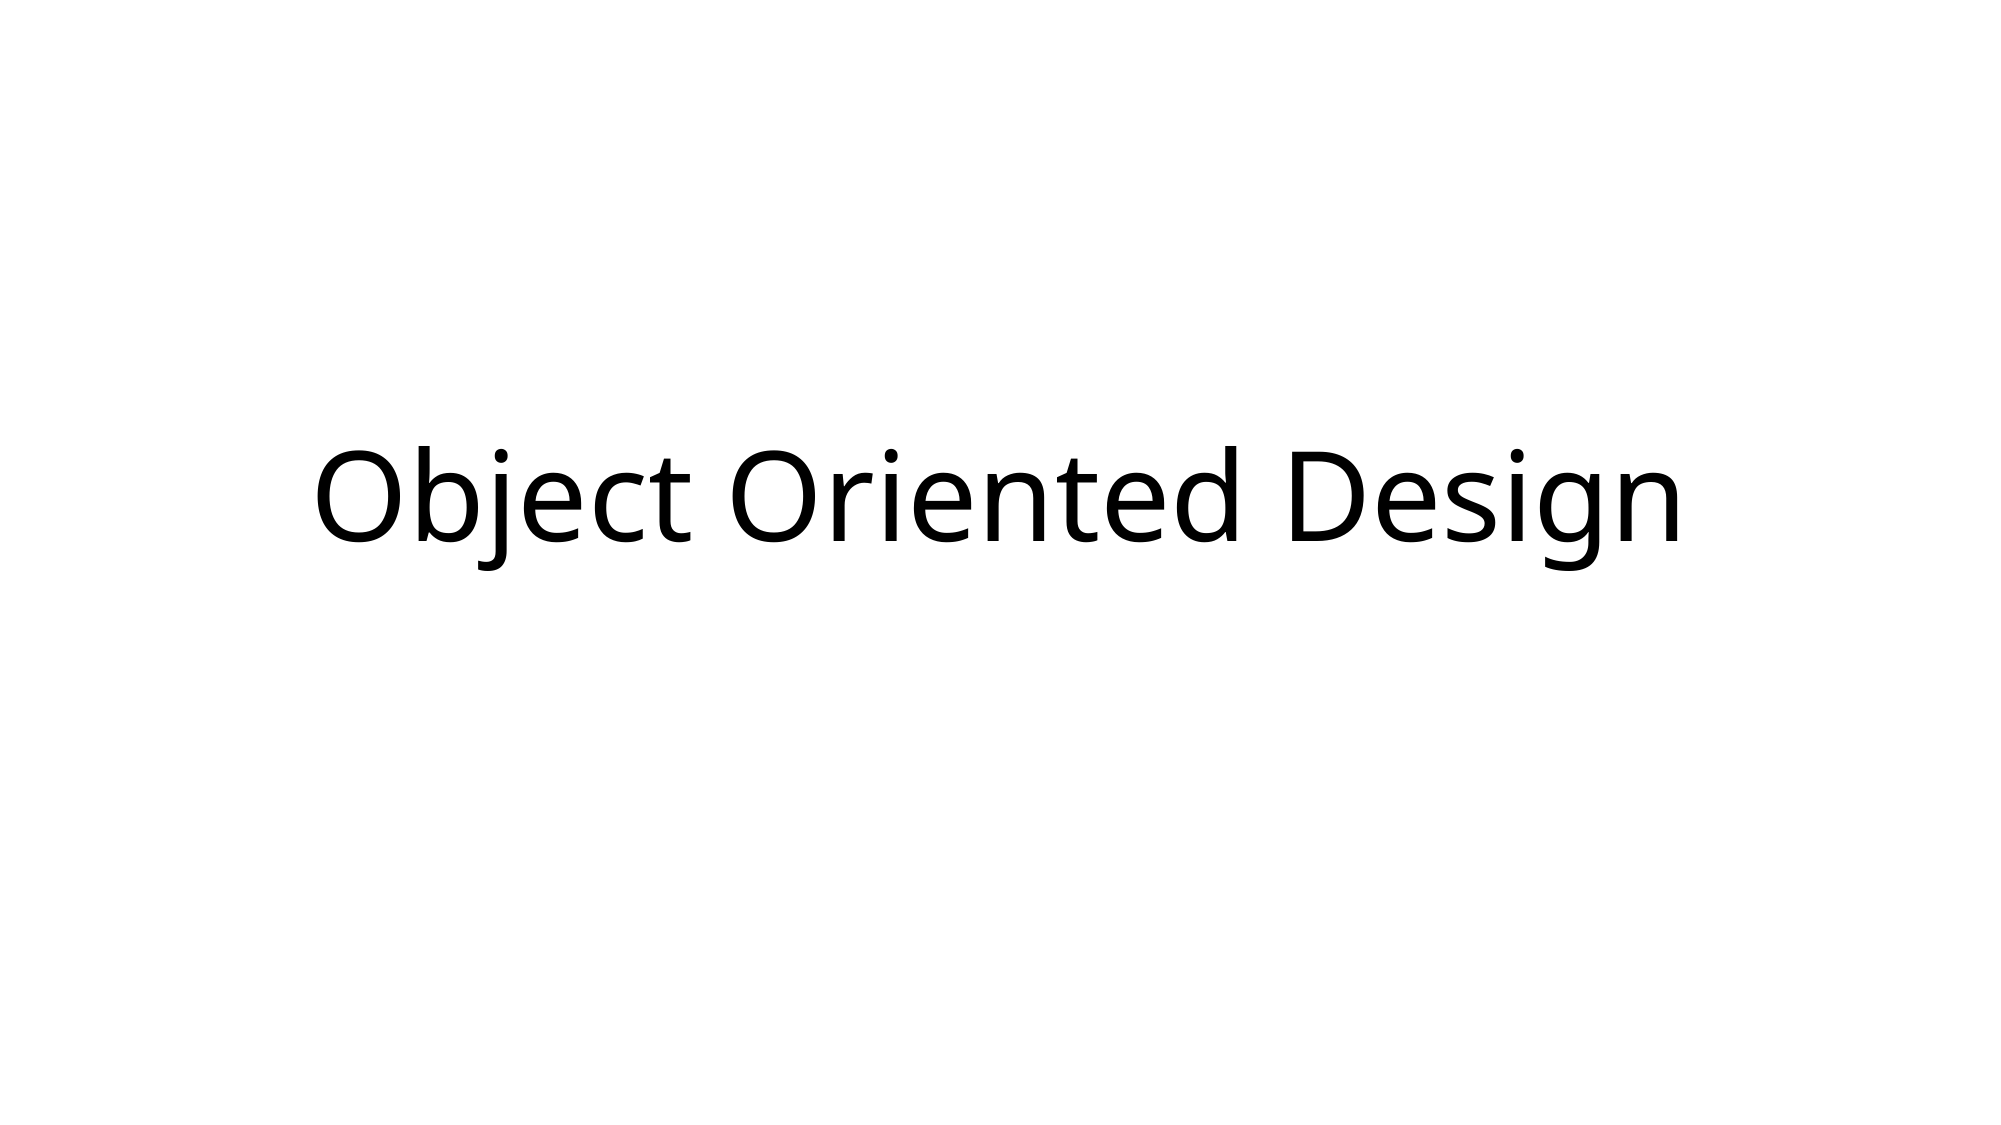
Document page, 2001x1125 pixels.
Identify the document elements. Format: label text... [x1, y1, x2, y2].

title Object Oriented Design [249, 184, 1750, 576]
